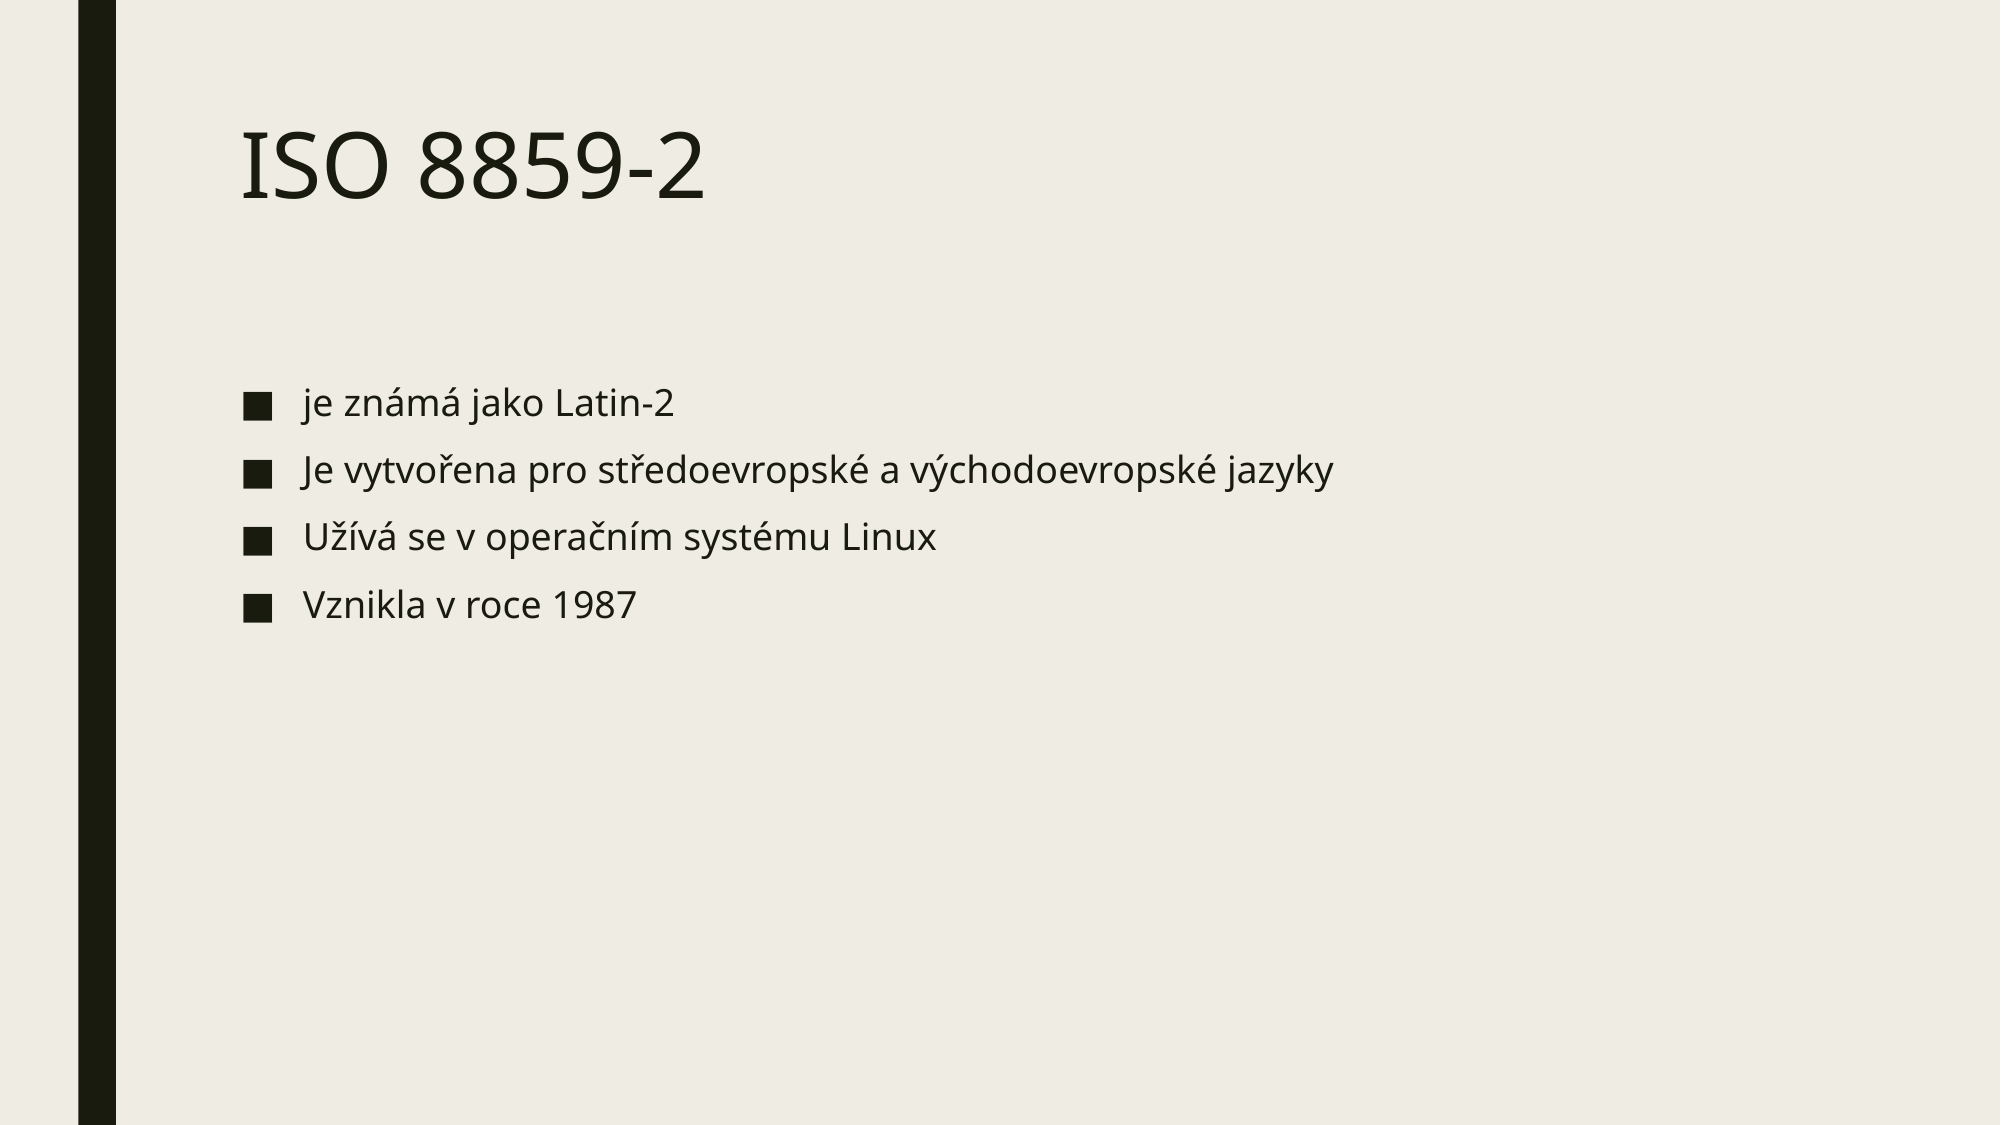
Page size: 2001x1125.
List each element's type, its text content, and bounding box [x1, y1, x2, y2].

list je známá jako Latin-2 Je vytvořena pro středoevropské a východoevropské jazyky Užívá se v operačním systému Linux Vznikla v roce 1987 [225, 375, 1800, 963]
title ISO 8859-2 [225, 112, 1800, 357]
